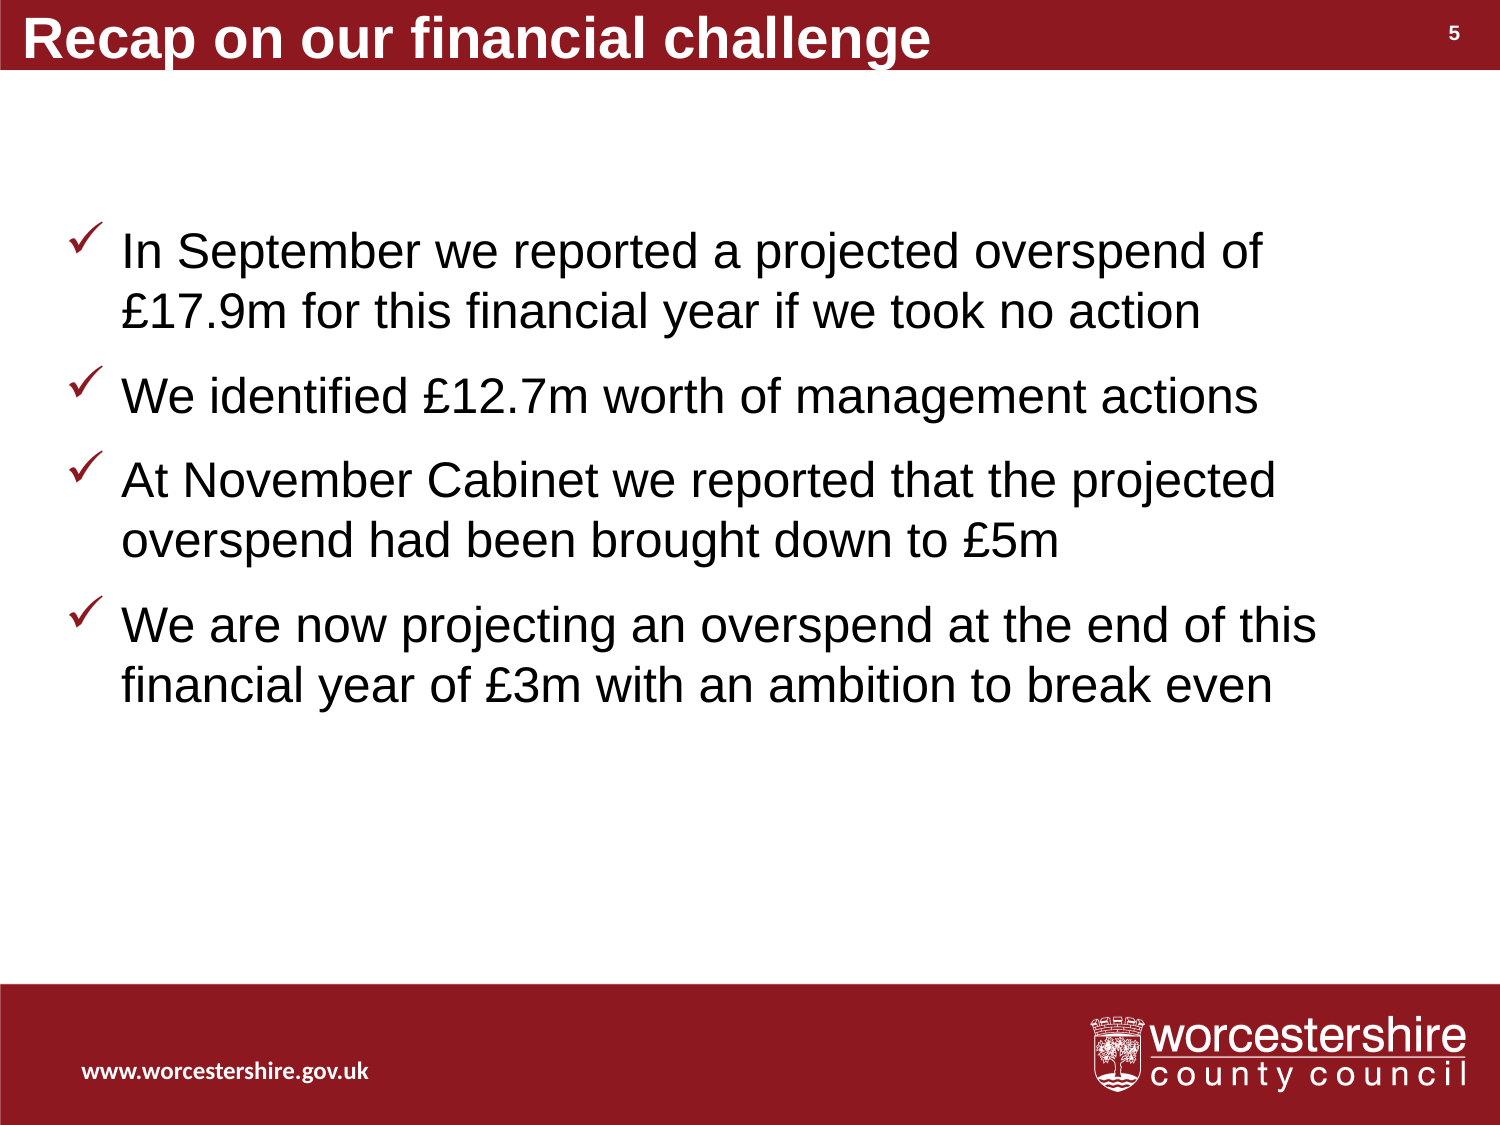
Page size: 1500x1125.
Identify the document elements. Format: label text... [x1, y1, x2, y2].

text_box In September we reported a projected overspend of £17.9m for this financial year if we took no action We identified £12.7m worth of management actions At November Cabinet we reported that the projected overspend had been brought down to £5m We are now projecting an overspend at the end of this financial year of £3m with an ambition to break even [64, 137, 1400, 1072]
slide_number 5 [1362, 12, 1476, 51]
text_box Recap on our financial challenge [22, 0, 934, 71]
picture [0, 0, 1500, 1125]
